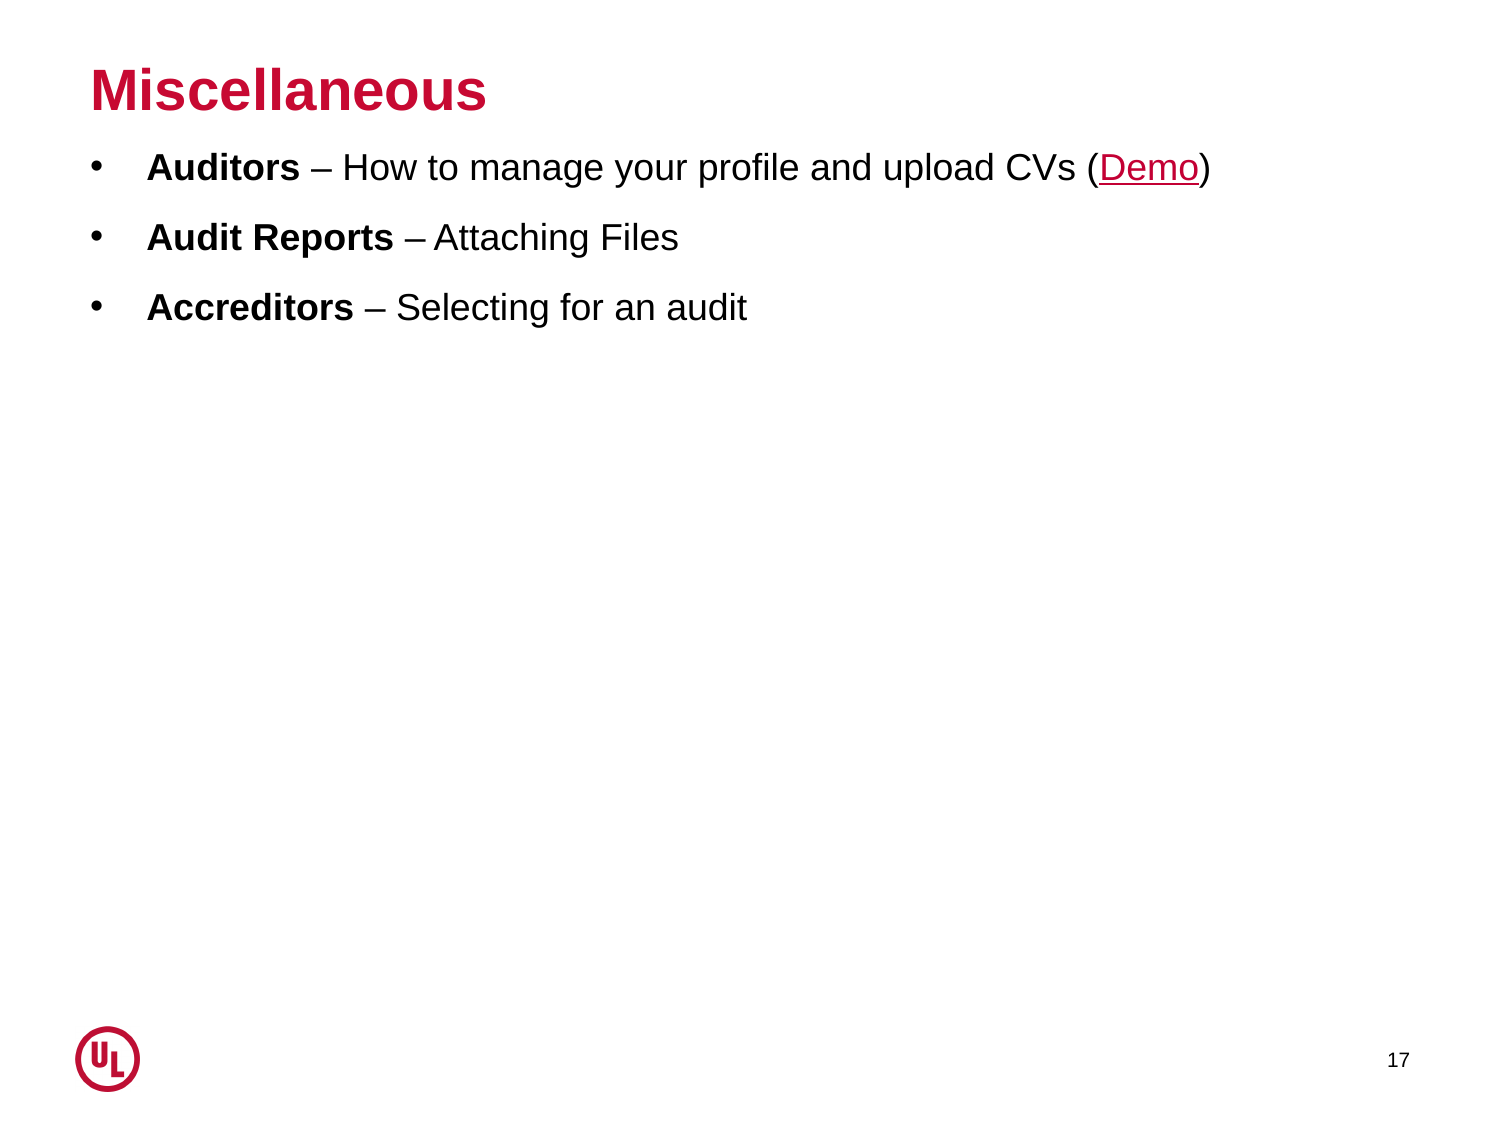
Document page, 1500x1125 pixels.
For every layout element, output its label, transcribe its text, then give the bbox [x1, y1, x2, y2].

slide_number 17 [1319, 1029, 1425, 1090]
title Miscellaneous [74, 44, 1426, 135]
list Auditors – How to manage your profile and upload CVs (Demo) Audit Reports – Attaching Files Accreditors – Selecting for an audit [74, 135, 1426, 1006]
picture [75, 1026, 140, 1092]
